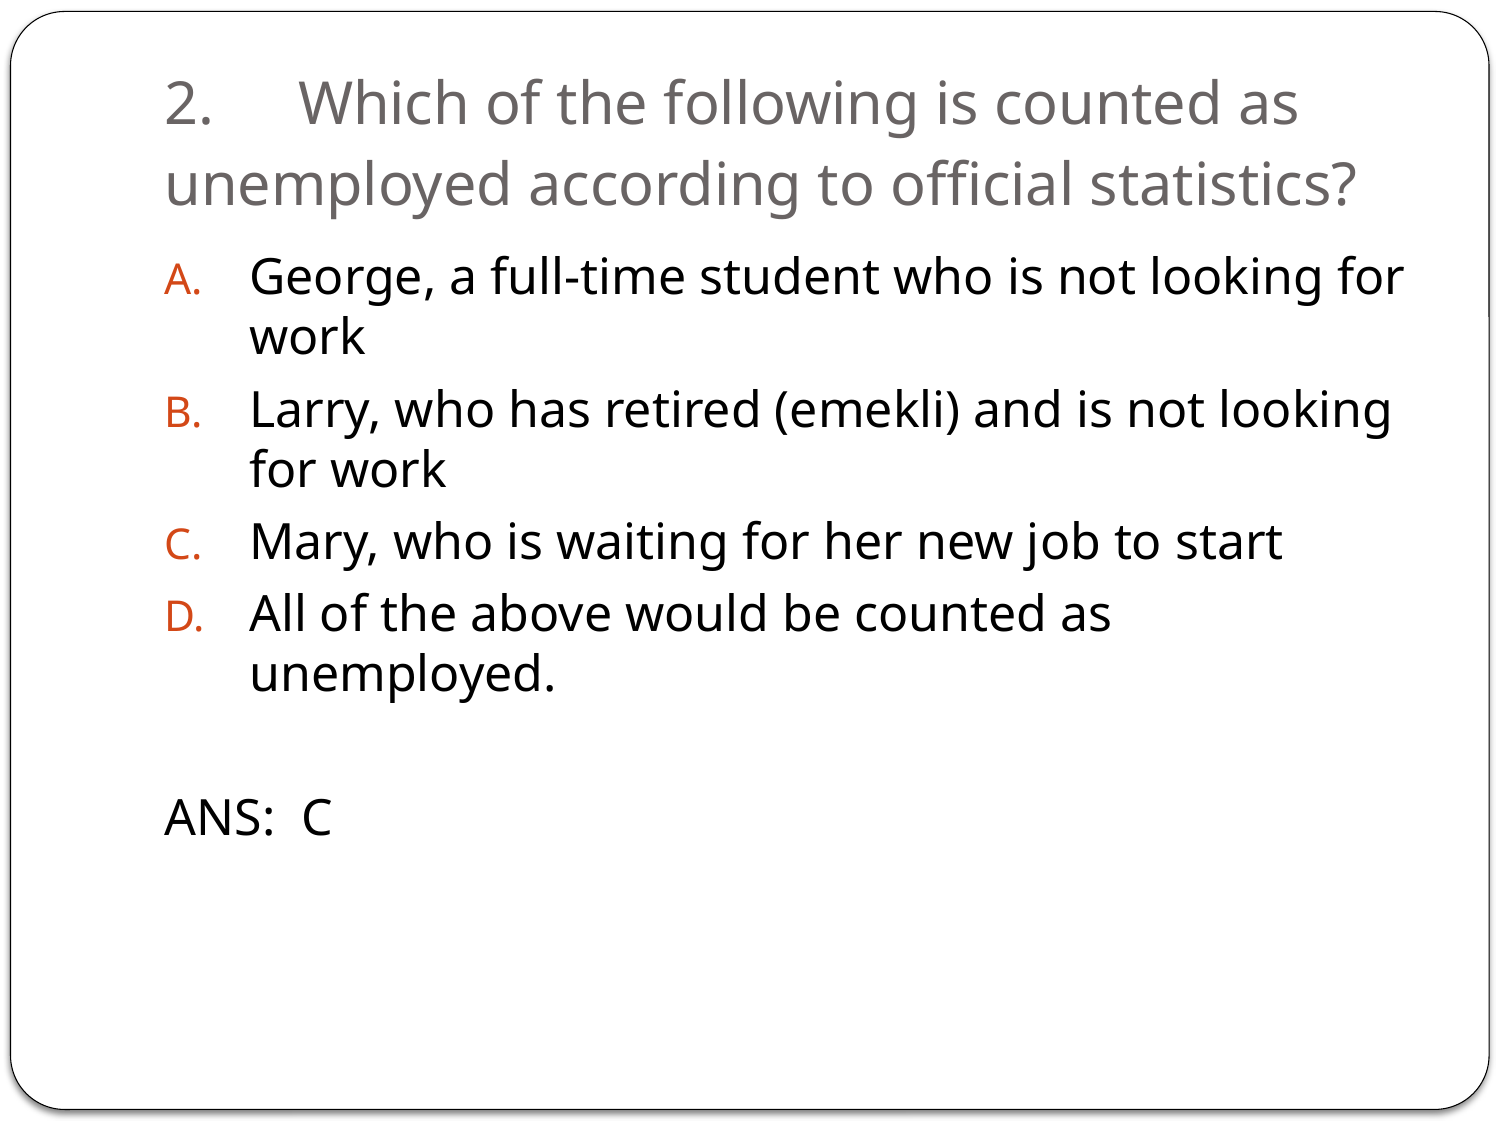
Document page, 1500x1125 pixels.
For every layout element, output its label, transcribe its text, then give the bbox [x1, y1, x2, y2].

list George, a full-time student who is not looking for work Larry, who has retired (emekli) and is not looking for work Mary, who is waiting for her new job to start All of the above would be counted as unemployed. ANS: C [150, 237, 1425, 988]
title 2. Which of the following is counted as unemployed according to official statistics? [150, 45, 1425, 233]
